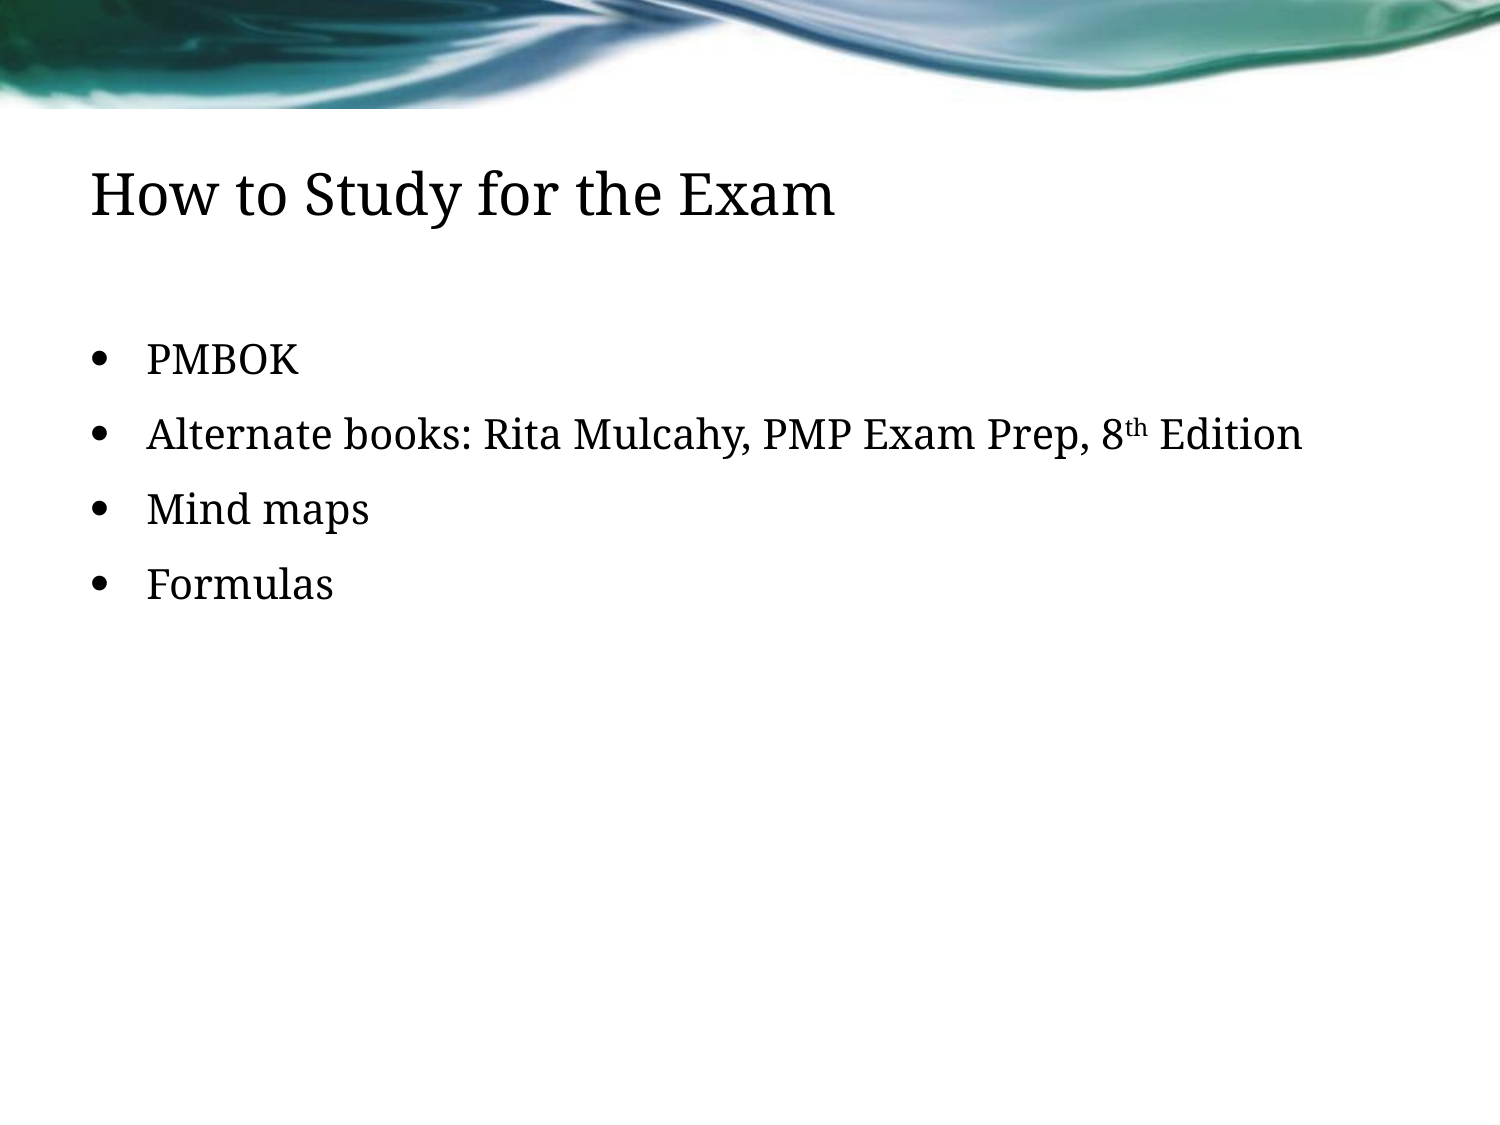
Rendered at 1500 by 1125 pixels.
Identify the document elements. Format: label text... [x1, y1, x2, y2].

title How to Study for the Exam [75, 149, 1425, 299]
list PMBOK Alternate books: Rita Mulcahy, PMP Exam Prep, 8th Edition Mind maps Formulas [75, 299, 1425, 1005]
picture [0, 0, 1500, 109]
